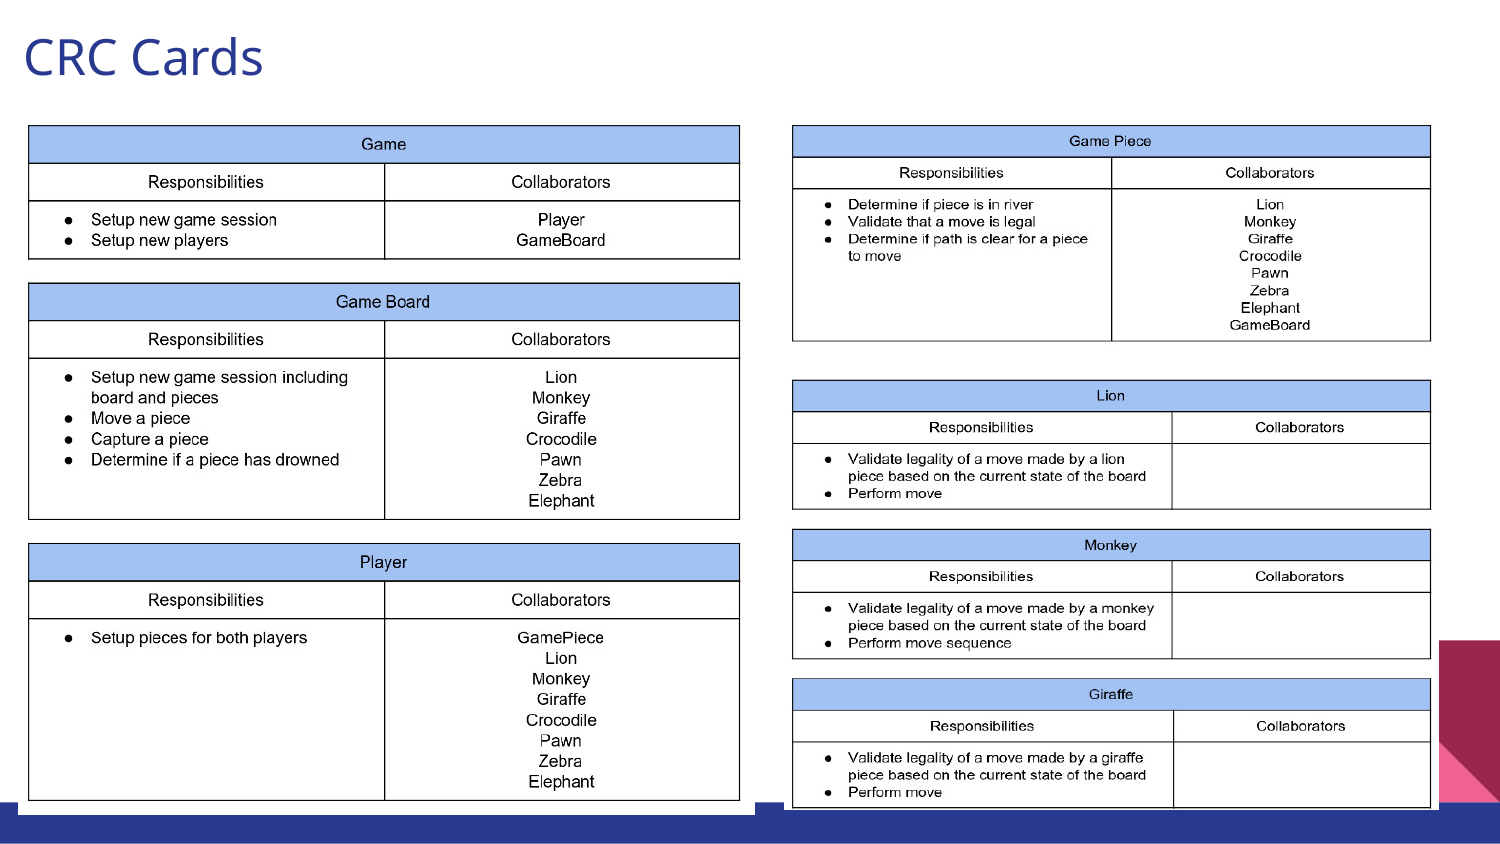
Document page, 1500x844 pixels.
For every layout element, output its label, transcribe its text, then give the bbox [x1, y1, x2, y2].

picture [784, 114, 1440, 810]
title CRC Cards [8, 10, 1407, 110]
picture [18, 109, 756, 815]
